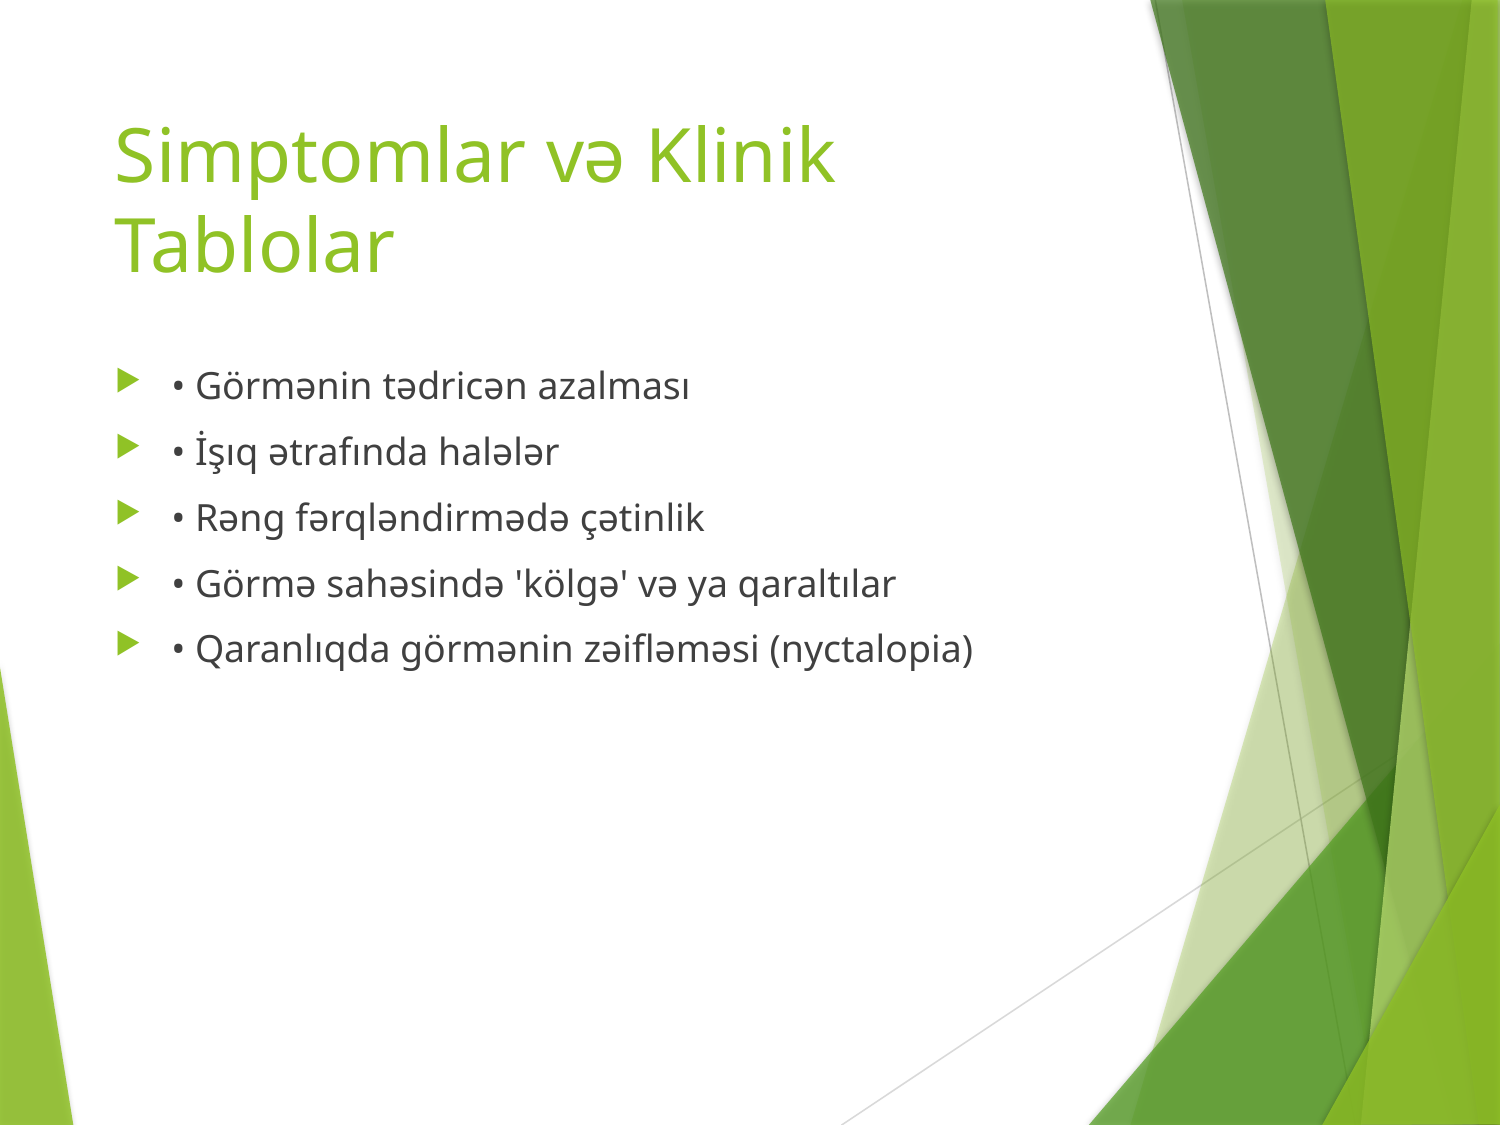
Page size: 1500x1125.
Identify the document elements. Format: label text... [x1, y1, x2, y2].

list • Görmənin tədricən azalması • İşıq ətrafında halələr • Rəng fərqləndirmədə çətinlik • Görmə sahəsində 'kölgə' və ya qaraltılar • Qaranlıqda görmənin zəifləməsi (nyctalopia) [99, 354, 1142, 992]
title Simptomlar və Klinik Tablolar [99, 99, 1142, 317]
